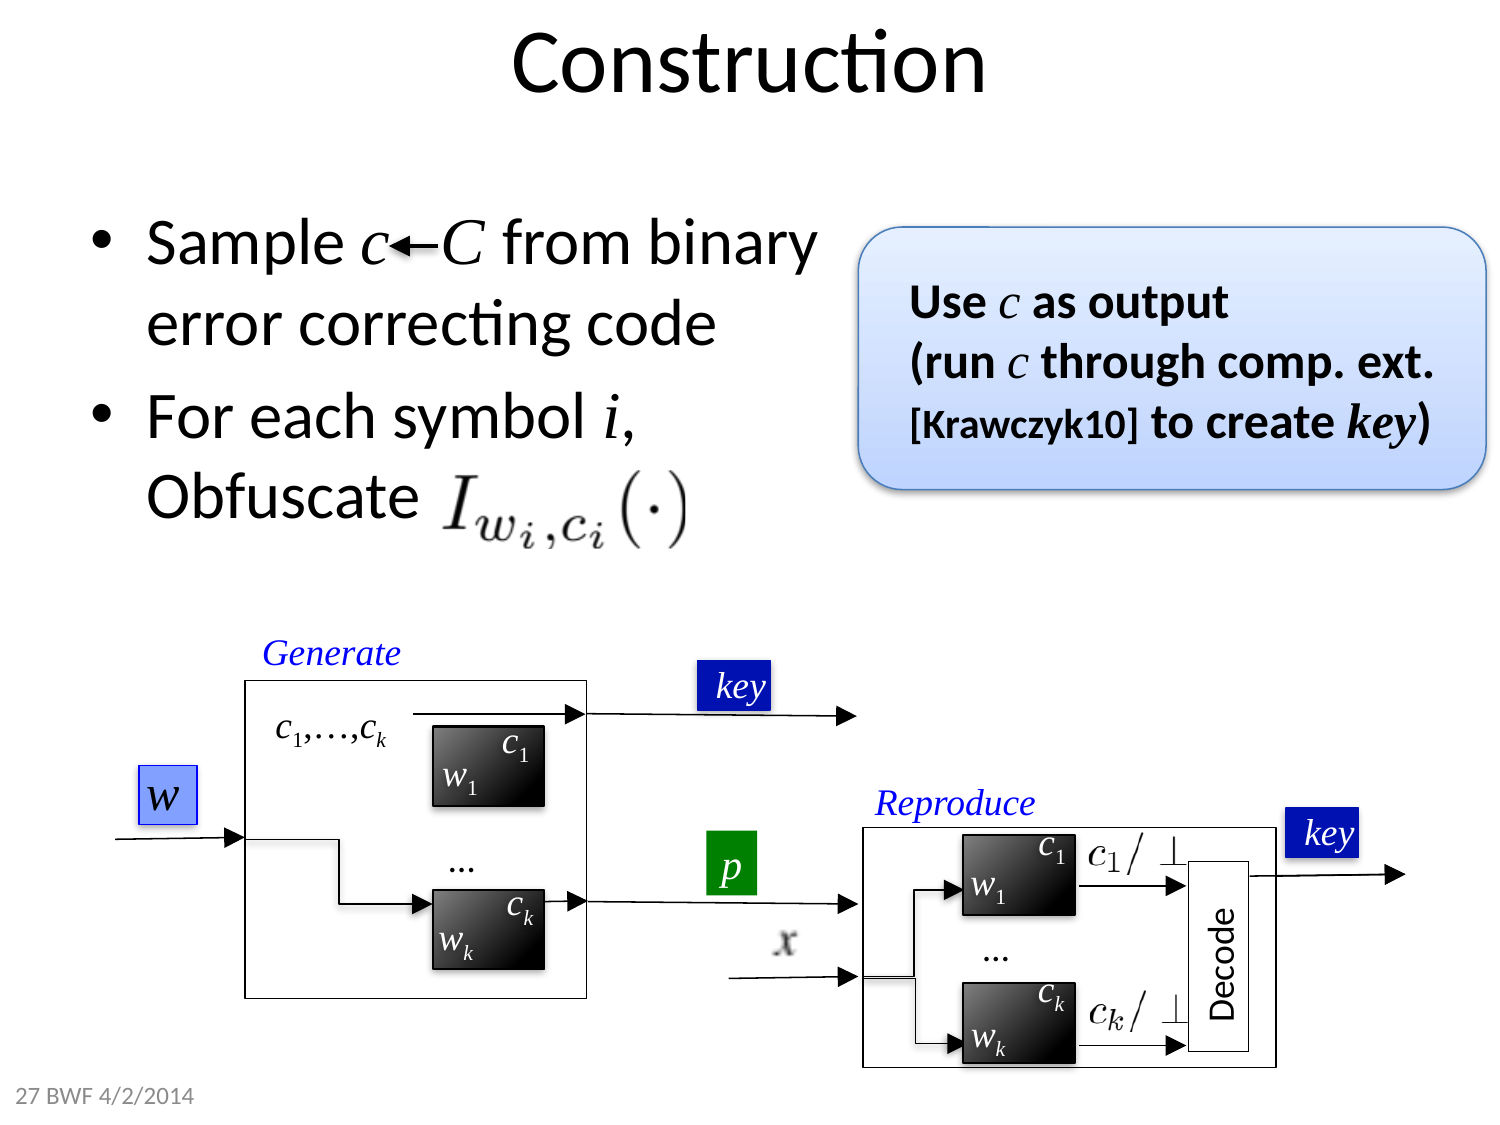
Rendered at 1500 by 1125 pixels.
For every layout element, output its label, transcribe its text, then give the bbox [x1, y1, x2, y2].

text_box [862, 889, 965, 977]
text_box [862, 978, 926, 1044]
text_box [403, 701, 572, 815]
picture [1089, 989, 1188, 1033]
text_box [586, 713, 858, 717]
picture [1088, 831, 1187, 875]
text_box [932, 802, 1108, 924]
text_box [697, 660, 701, 711]
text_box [1281, 800, 1378, 862]
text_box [244, 839, 433, 905]
text_box key [701, 653, 782, 712]
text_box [1249, 873, 1406, 877]
picture [441, 468, 686, 549]
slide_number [0, 1065, 350, 1125]
text_box Use c as output (run c through comp. ext. [Krawczyk10] to create key) [863, 226, 1487, 491]
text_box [128, 752, 198, 829]
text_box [852, 770, 1276, 1068]
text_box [589, 901, 847, 905]
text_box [399, 863, 577, 979]
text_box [767, 922, 804, 963]
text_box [932, 950, 1108, 1076]
title Construction [75, 0, 1425, 150]
list Sample c C from binary error correcting code For each symbol i, Obfuscate [75, 190, 863, 607]
text_box p [706, 830, 758, 896]
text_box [239, 620, 587, 899]
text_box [239, 906, 587, 999]
